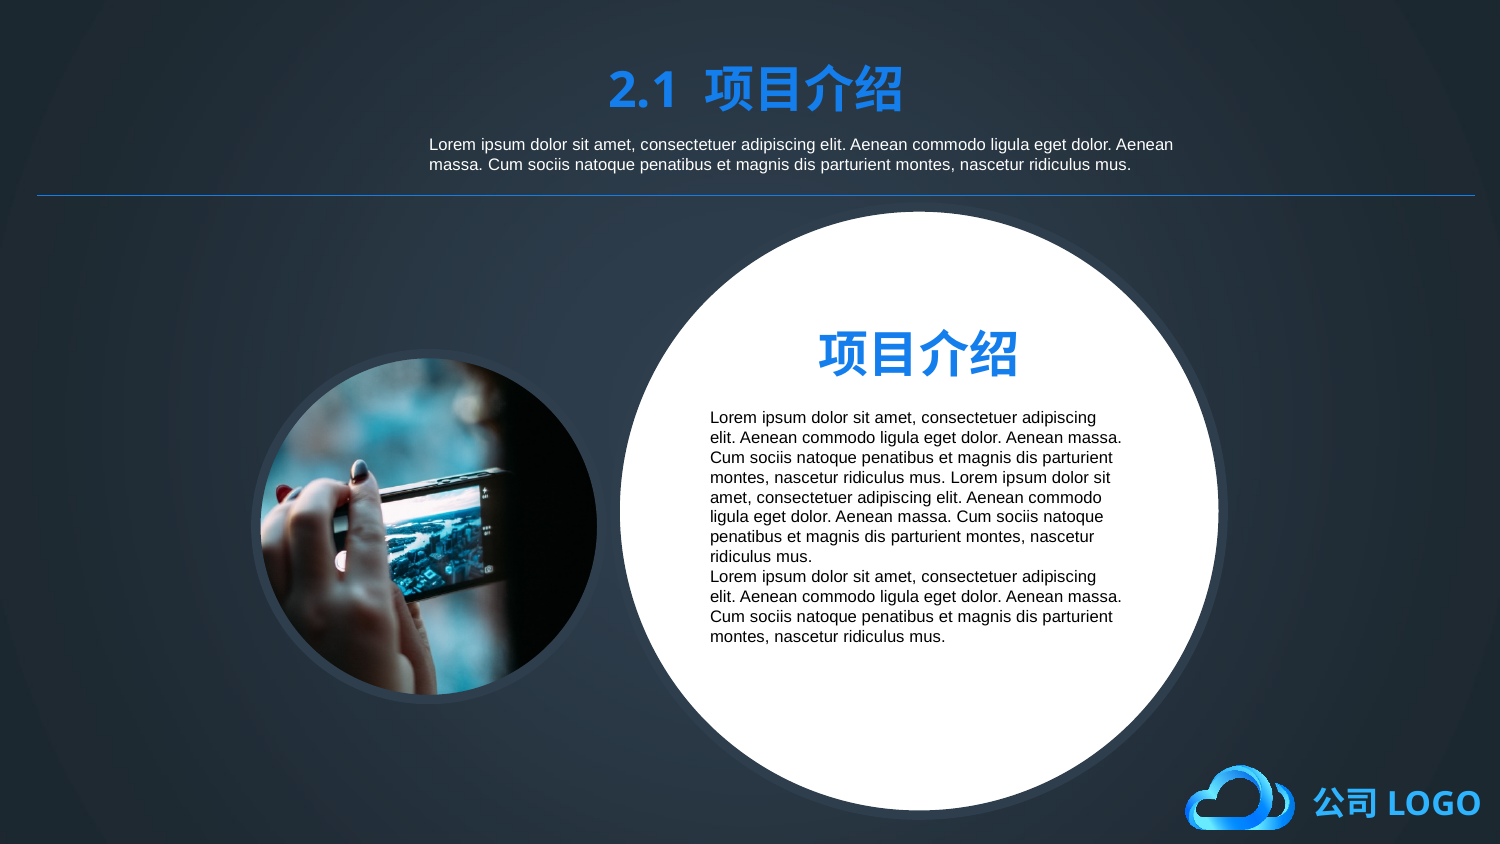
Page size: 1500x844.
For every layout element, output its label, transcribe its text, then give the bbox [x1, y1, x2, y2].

text_box Lorem ipsum dolor sit amet, consectetuer adipiscing elit. Aenean commodo ligula eget dolor. Aenean massa. Cum sociis natoque penatibus et magnis dis parturient montes, nascetur ridiculus mus. [414, 126, 1200, 182]
text_box Lorem ipsum dolor sit amet, consectetuer adipiscing elit. Aenean commodo ligula eget dolor. Aenean massa. Cum sociis natoque penatibus et magnis dis parturient montes, nascetur ridiculus mus. Lorem ipsum dolor sit amet, consectetuer adipiscing elit. Aenean commodo ligula eget dolor. Aenean massa. Cum sociis natoque penatibus et magnis dis parturient montes, nascetur ridiculus mus. Lorem ipsum dolor sit amet, consectetuer adipiscing elit. Aenean commodo ligula eget dolor. Aenean massa. Cum sociis natoque penatibus et magnis dis parturient montes, nascetur ridiculus mus. [695, 399, 1143, 654]
picture [0, 0, 1500, 844]
text_box 2.1 项目介绍 [593, 49, 920, 125]
text_box [614, 205, 1225, 817]
text_box 项目介绍 [804, 315, 1034, 391]
